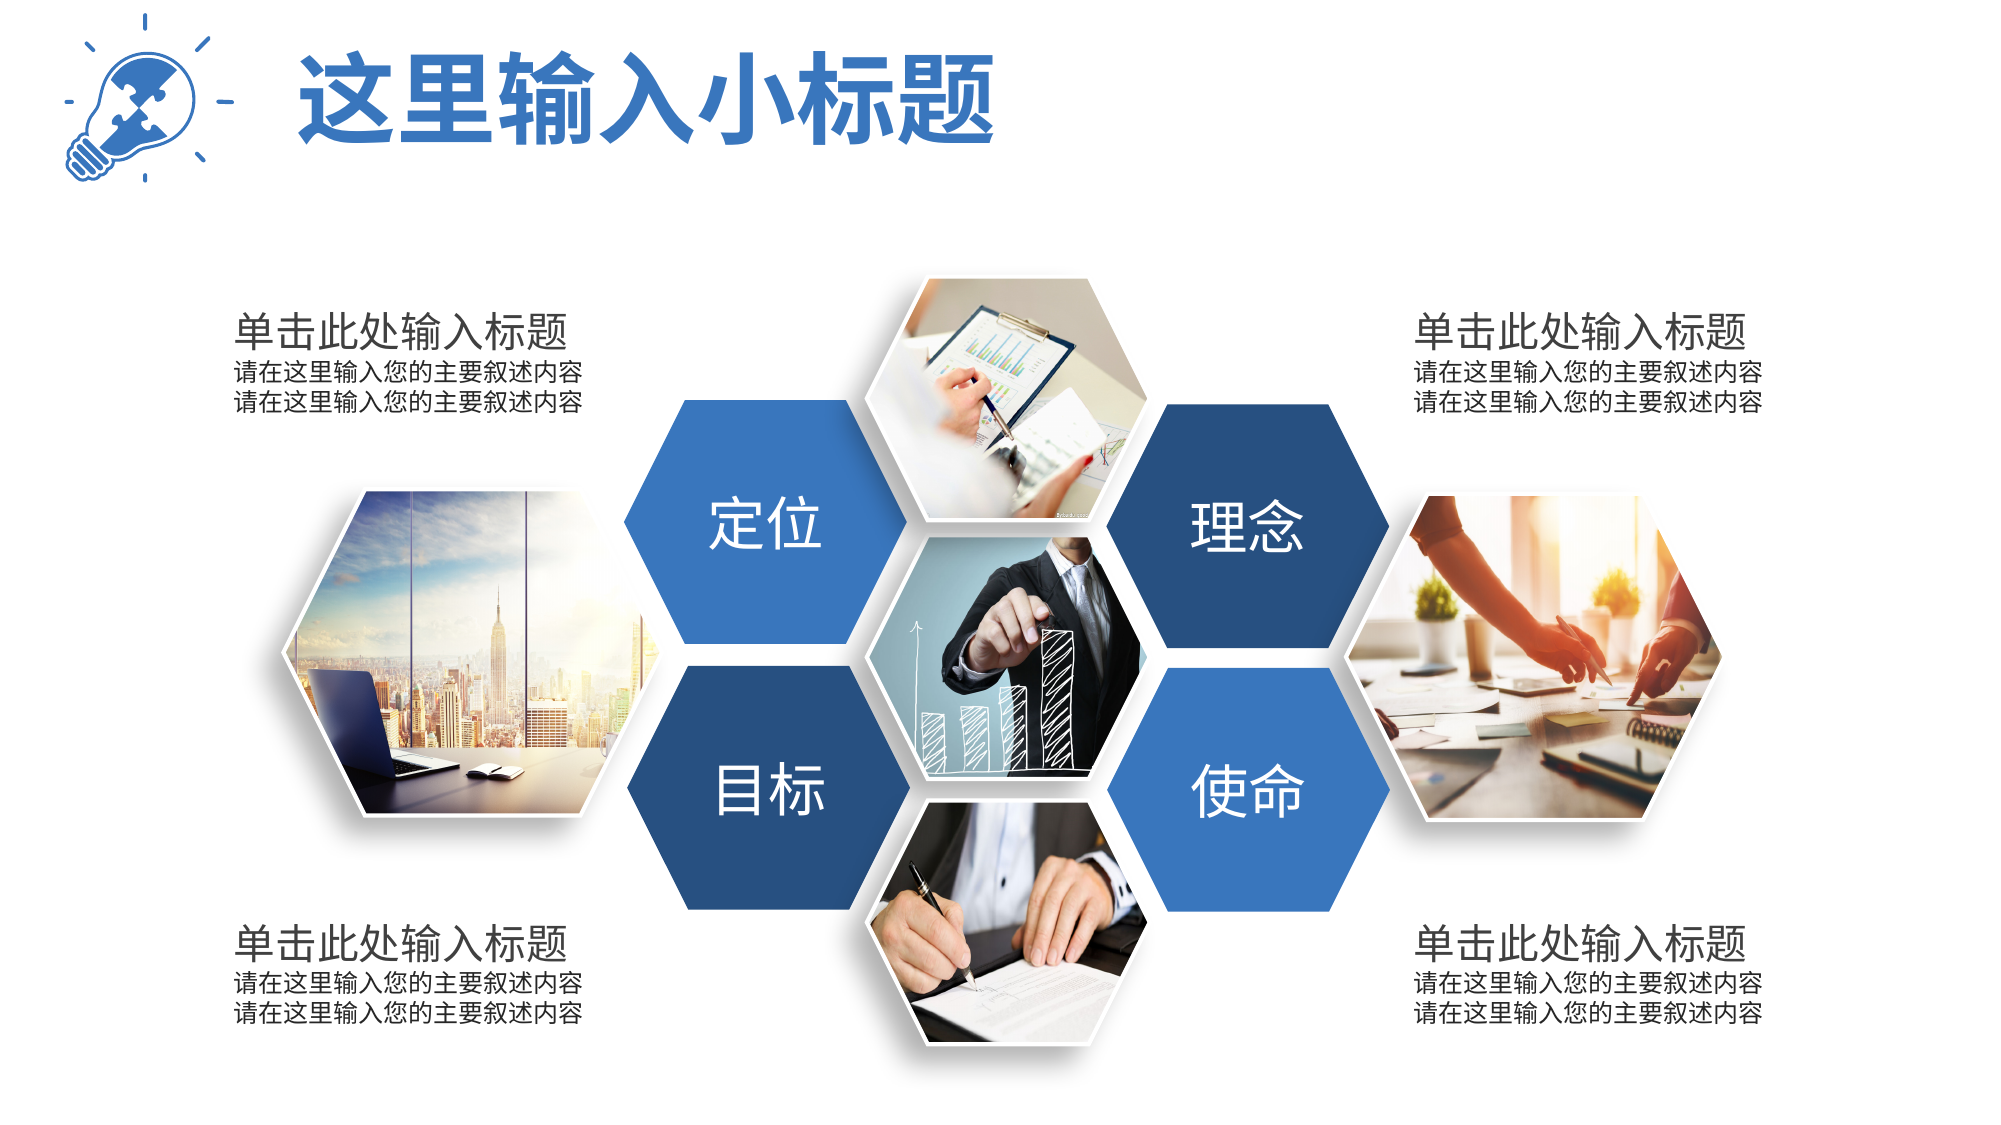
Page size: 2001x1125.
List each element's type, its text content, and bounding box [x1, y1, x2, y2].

text_box [282, 494, 664, 817]
text_box 定位 [622, 399, 897, 645]
text_box 单击此处输入标题 请在这里输入您的主要叙述内容 请在这里输入您的主要叙述内容 [1398, 910, 1779, 1106]
text_box [865, 275, 1151, 522]
text_box 单击此处输入标题 请在这里输入您的主要叙述内容 请在这里输入您的主要叙述内容 [219, 910, 599, 1106]
text_box [865, 535, 1151, 781]
text_box 这里输入小标题 [281, 29, 1012, 164]
text_box 单击此处输入标题 请在这里输入您的主要叙述内容 请在这里输入您的主要叙述内容 [1398, 298, 1779, 494]
text_box [865, 799, 1151, 1046]
text_box 单击此处输入标题 请在这里输入您的主要叙述内容 请在这里输入您的主要叙述内容 [219, 298, 599, 494]
text_box [1344, 494, 1726, 822]
text_box 理念 [1105, 403, 1387, 650]
text_box 目标 [626, 664, 912, 911]
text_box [64, 13, 234, 183]
text_box 使命 [1105, 666, 1392, 913]
